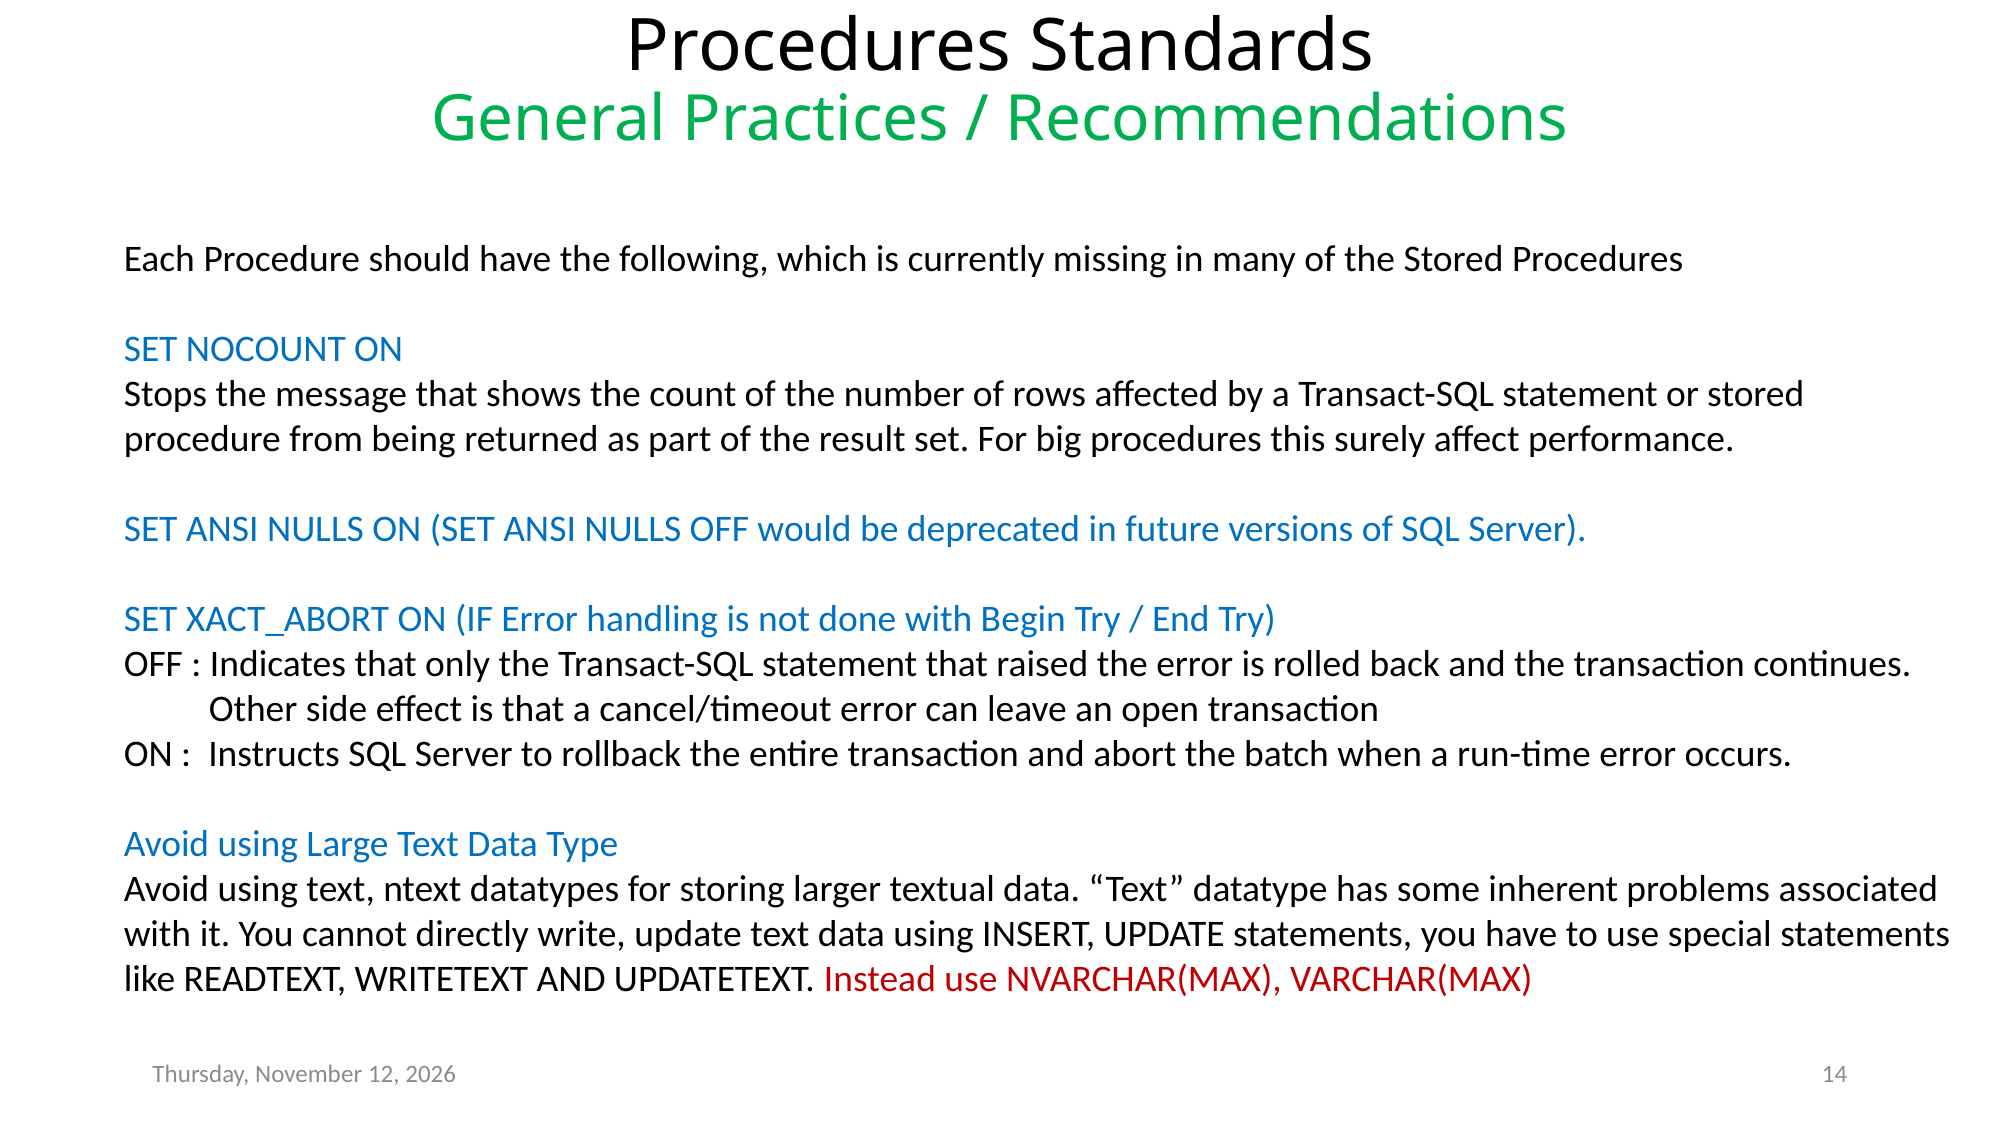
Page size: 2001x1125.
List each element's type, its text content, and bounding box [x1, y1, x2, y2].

title Procedures Standards [0, 0, 2000, 78]
text_box Each Procedure should have the following, which is currently missing in many of the Stored Procedures SET NOCOUNT ON Stops the message that shows the count of the number of rows affected by a Transact-SQL statement or stored procedure from being returned as part of the result set. For big procedures this surely affect performance. SET ANSI NULLS ON (SET ANSI NULLS OFF would be deprecated in future versions of SQL Server). SET XACT_ABORT ON (IF Error handling is not done with Begin Try / End Try) OFF : Indicates that only the Transact-SQL statement that raised the error is rolled back and the transaction continues. Other side effect is that a cancel/timeout error can leave an open transaction ON : Instructs SQL Server to rollback the entire transaction and abort the batch when a run-time error occurs. Avoid using Large Text Data Type Avoid using text, ntext datatypes for storing larger textual data. “Text” datatype has some inherent problems associated with it. You cannot directly write, update text data using INSERT, UPDATE statements, you have to use special statements like READTEXT, WRITETEXT AND UPDATETEXT. Instead use NVARCHAR(MAX), VARCHAR(MAX) [109, 227, 1969, 1052]
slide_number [137, 1052, 588, 1103]
slide_number 14 [1412, 1052, 1863, 1103]
text_box General Practices / Recommendations [0, 78, 2000, 163]
